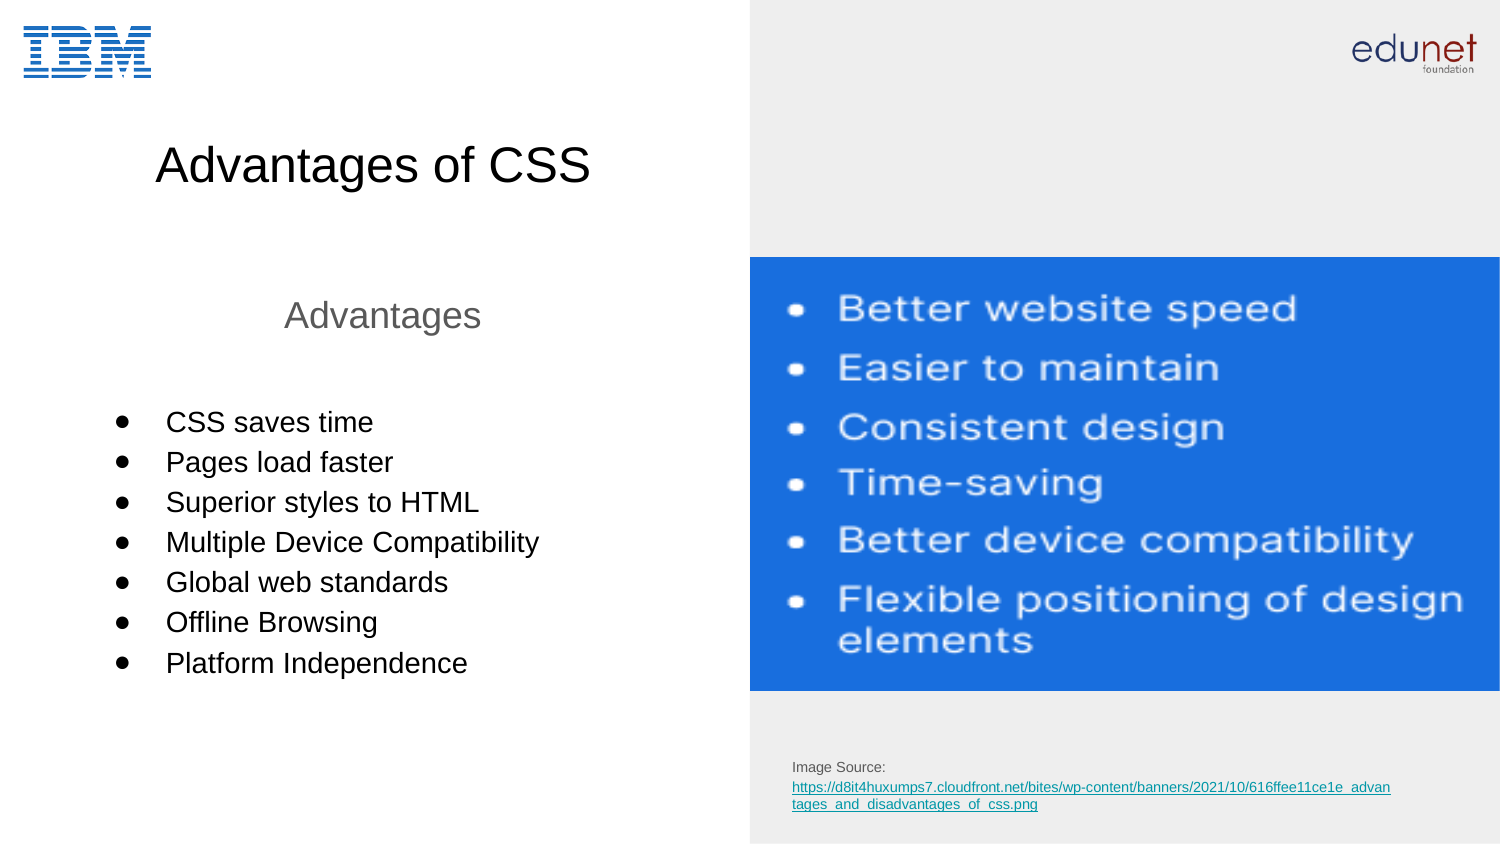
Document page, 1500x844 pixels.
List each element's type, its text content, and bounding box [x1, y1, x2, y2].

picture [23, 26, 151, 78]
subtitle Advantages [41, 257, 706, 363]
picture [749, 256, 1500, 691]
list CSS saves time Pages load faster Superior styles to HTML Multiple Device Compatibility Global web standards Offline Browsing Platform Independence [75, 397, 706, 765]
title Advantages of CSS [41, 102, 706, 223]
picture [1350, 26, 1480, 78]
list Image Source: https://d8it4huxumps7.cloudfront.net/bites/wp-content/banners/2021/10/616ffee11ce1e_advantages_and_disadvantages_of_css.png [777, 740, 1407, 826]
